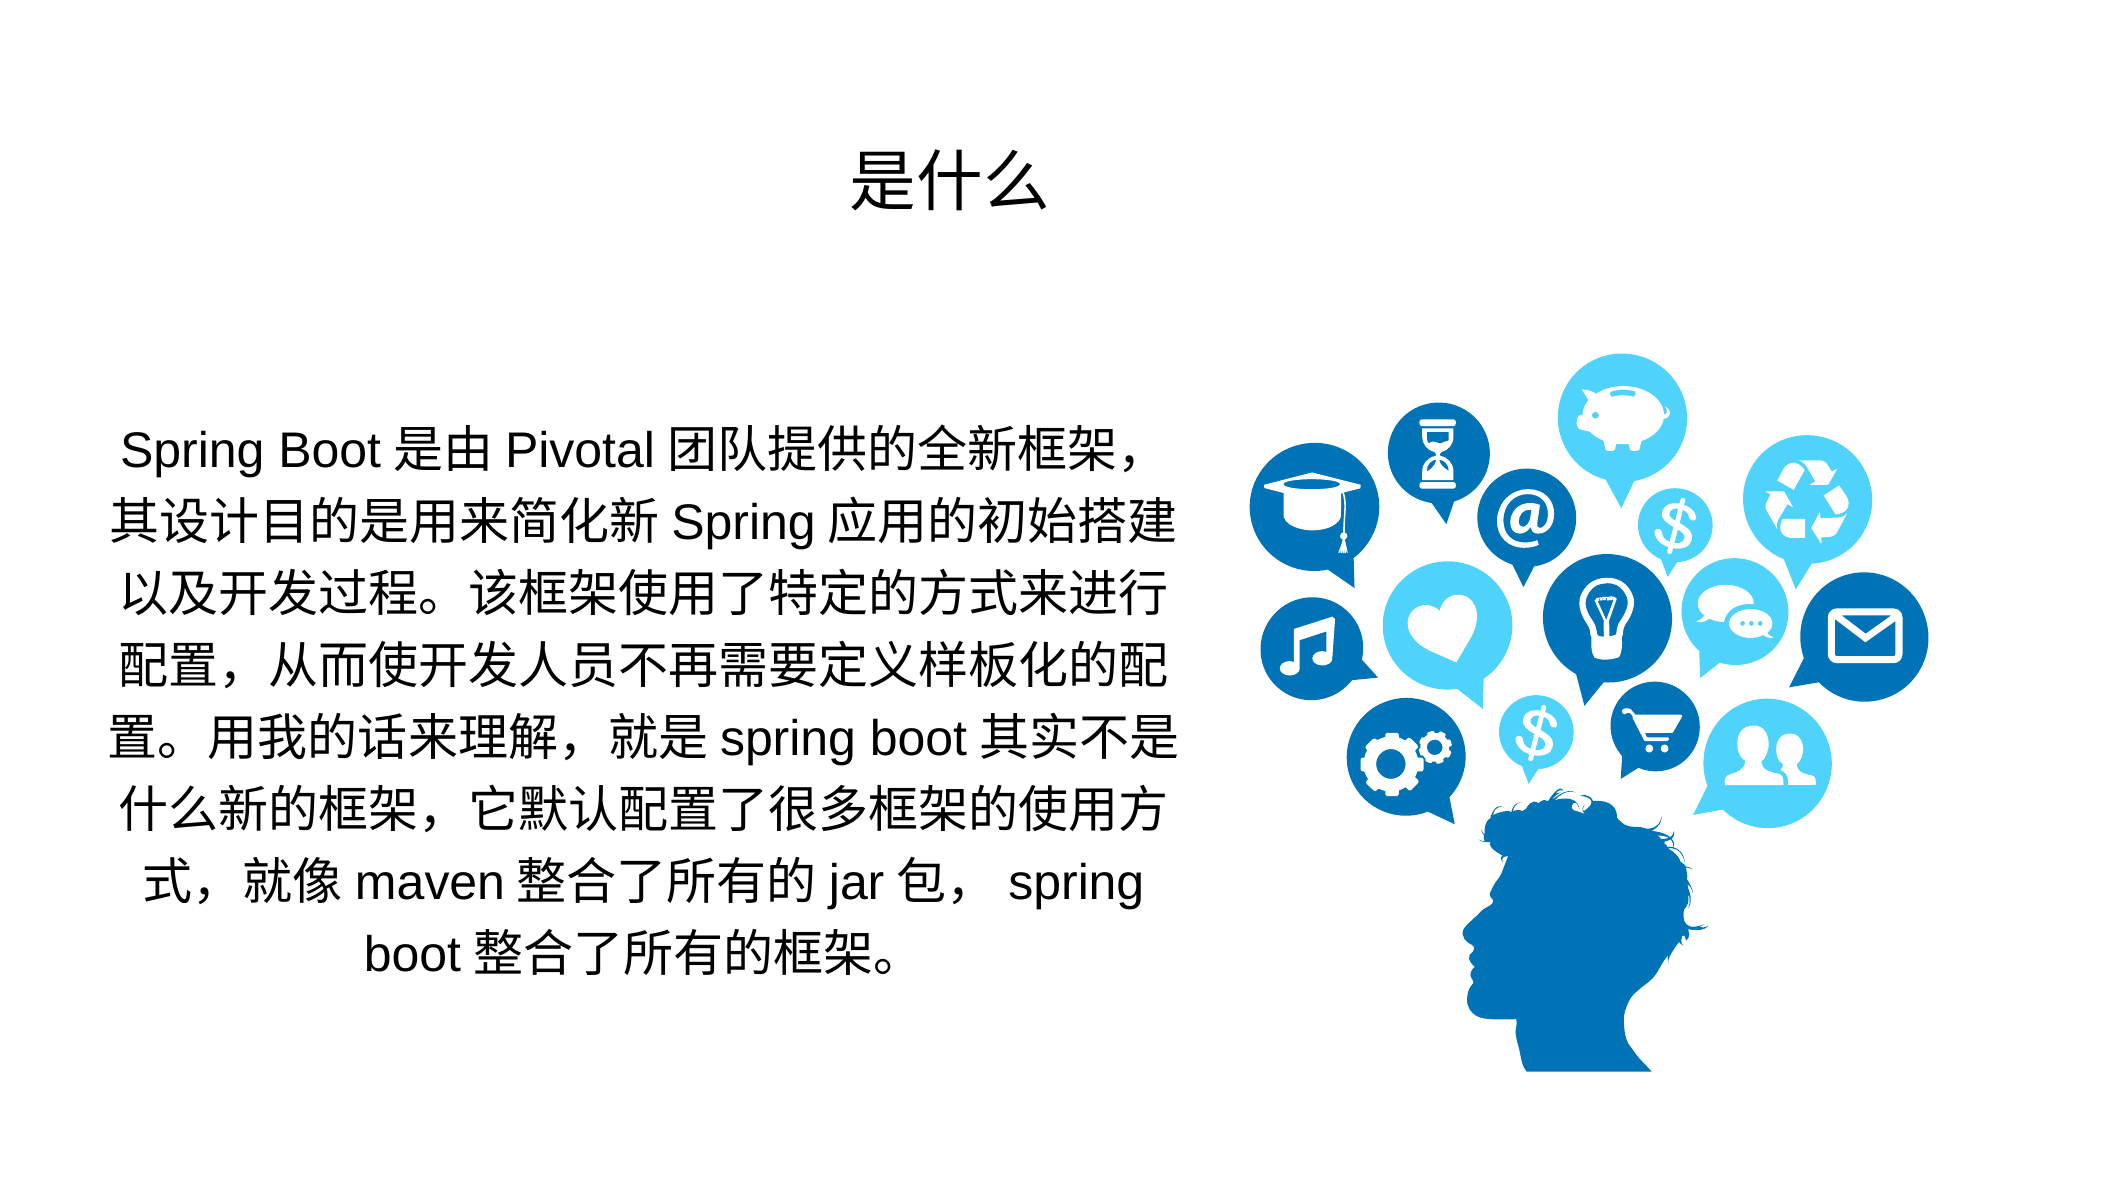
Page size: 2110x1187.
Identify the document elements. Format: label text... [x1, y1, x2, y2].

text_box Spring Boot是由Pivotal团队提供的全新框架，其设计目的是用来简化新Spring应用的初始搭建以及开发过程。该框架使用了特定的方式来进行配置，从而使开发人员不再需要定义样板化的配置。用我的话来理解，就是spring boot其实不是什么新的框架，它默认配置了很多框架的使用方式，就像maven整合了所有的jar包，spring boot整合了所有的框架。 [85, 397, 1202, 989]
text_box 是什么 [698, 130, 1202, 193]
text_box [1245, 345, 1936, 1072]
